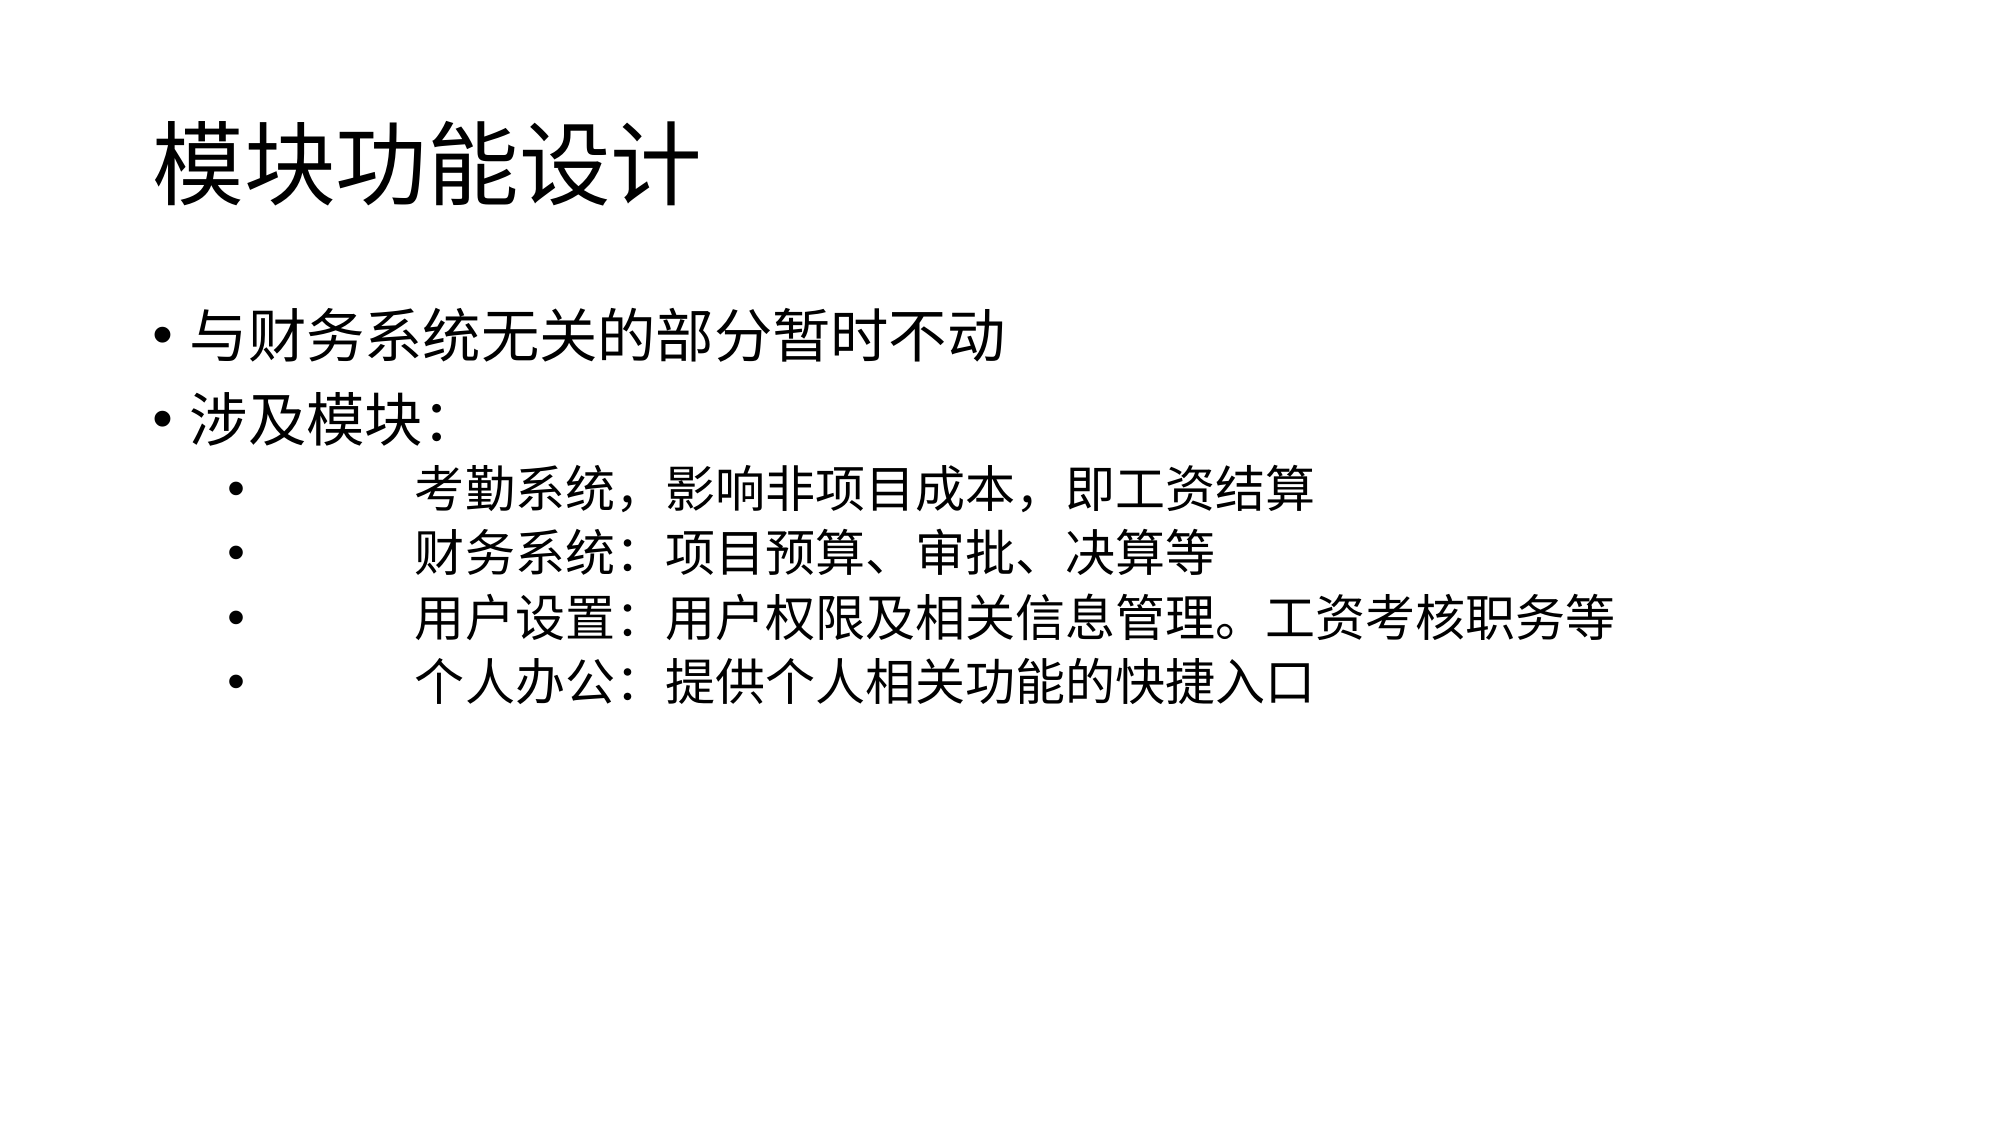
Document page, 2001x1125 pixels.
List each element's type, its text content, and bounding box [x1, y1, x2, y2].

title 模块功能设计 [137, 59, 1863, 278]
list 与财务系统无关的部分暂时不动 涉及模块： 考勤系统，影响非项目成本，即工资结算 财务系统：项目预算、审批、决算等 用户设置：用户权限及相关信息管理。工资考核职务等 个人办公：提供个人相关功能的快捷入口 [137, 299, 1863, 1014]
